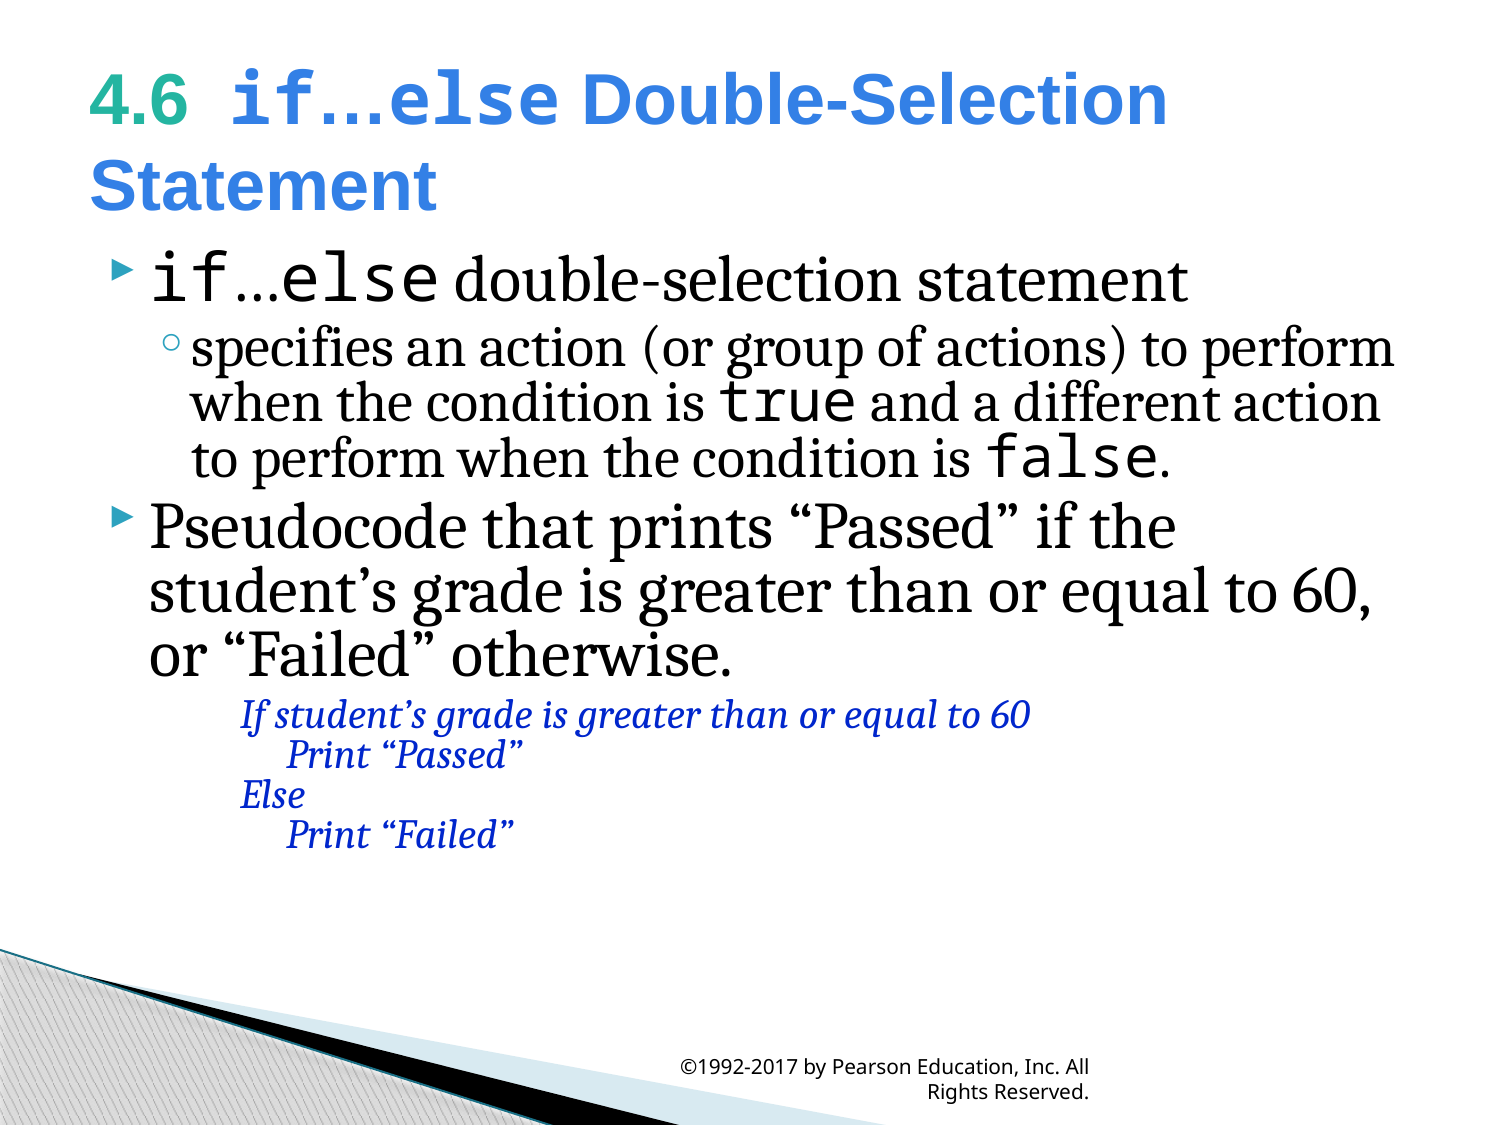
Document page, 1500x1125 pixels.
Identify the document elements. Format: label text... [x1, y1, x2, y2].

footer ©1992-2017 by Pearson Education, Inc. All Rights Reserved. [650, 1051, 1105, 1112]
list if…else double-selection statement specifies an action (or group of actions) to perform when the condition is true and a different action to perform when the condition is false. Pseudocode that prints “Passed” if the student’s grade is greater than or equal to 60, or “Failed” otherwise. If student’s grade is greater than or equal to 60 Print “Passed” Else Print “Failed” [75, 242, 1425, 986]
title 4.6 if…else Double-Selection Statement [75, 45, 1425, 233]
